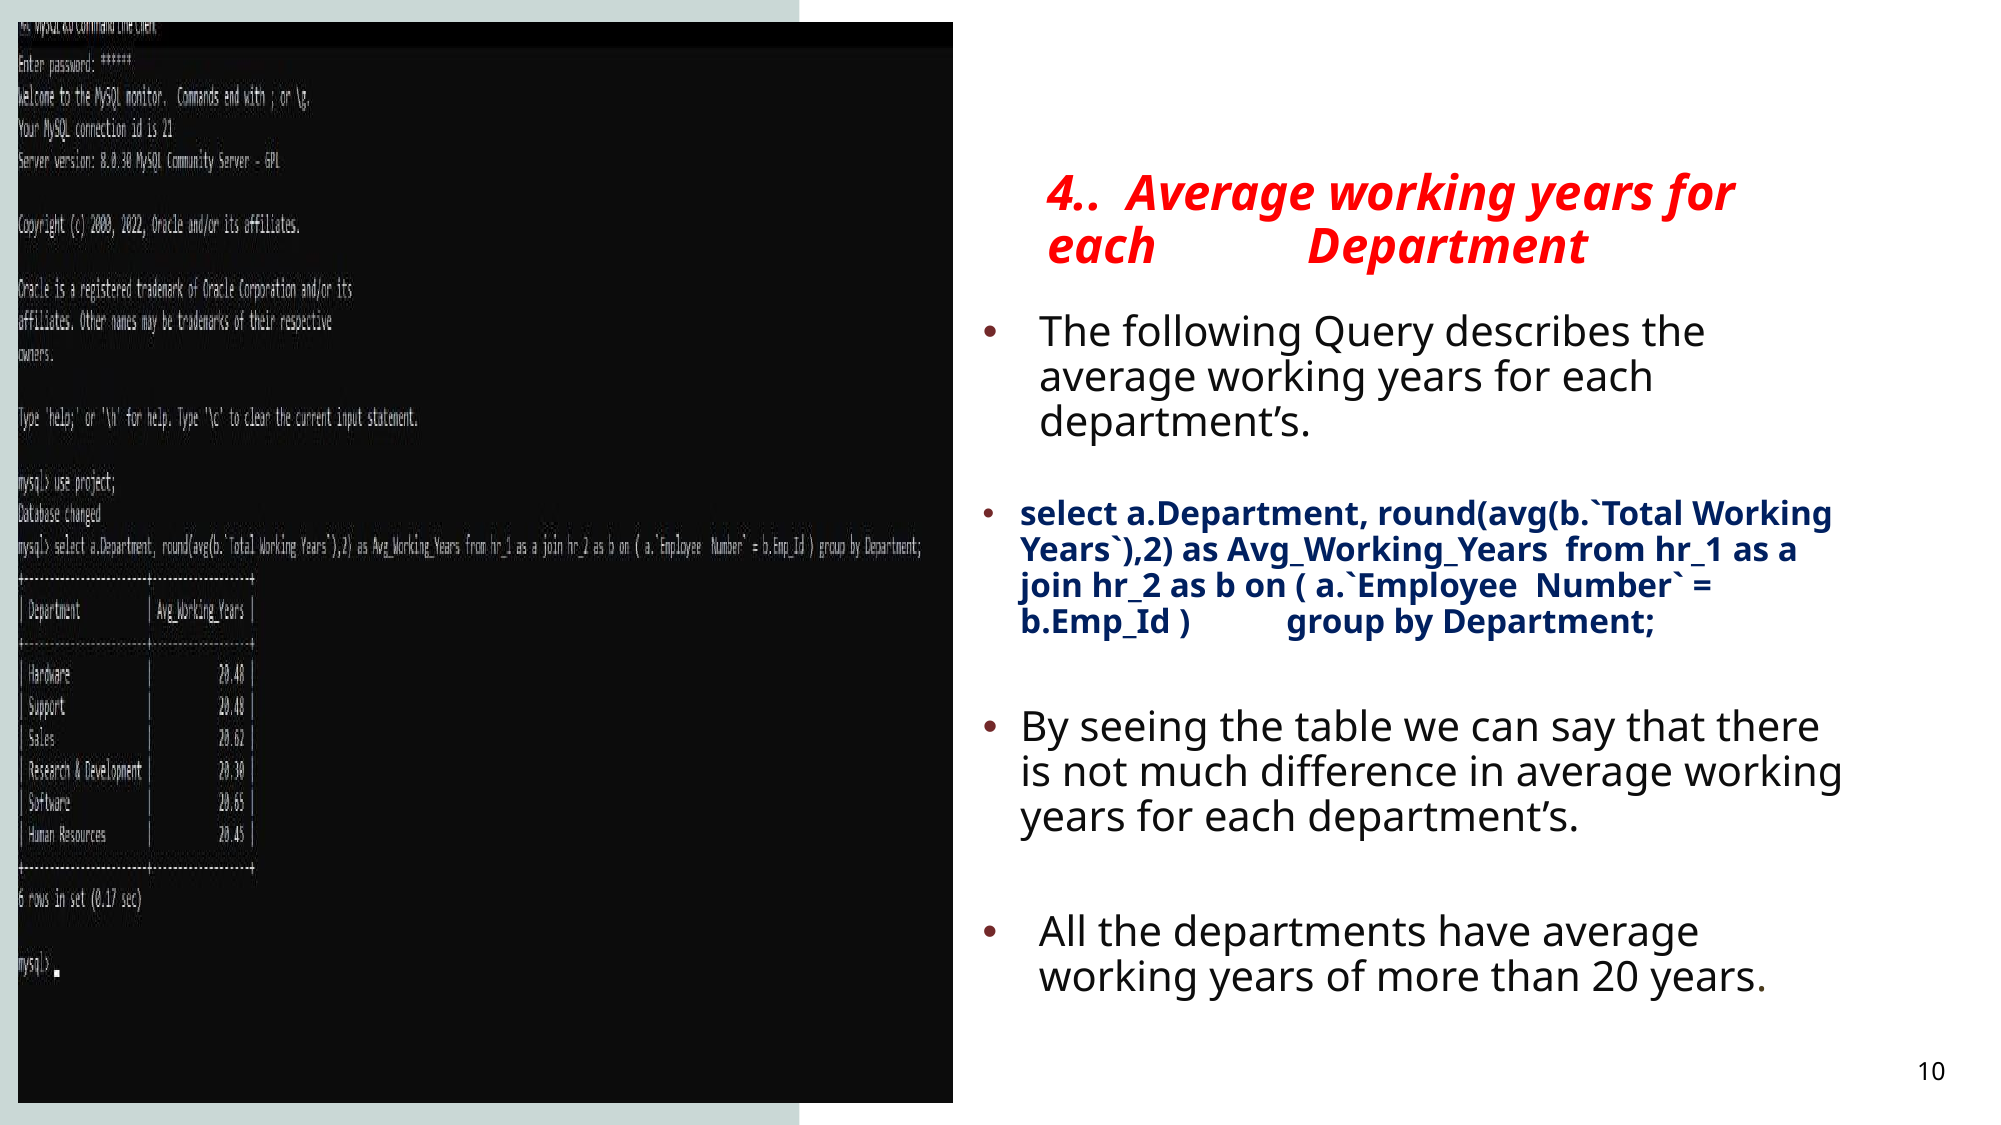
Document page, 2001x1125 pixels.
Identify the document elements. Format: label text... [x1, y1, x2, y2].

list select a.Department, round(avg(b.`Total Working Years`),2) as Avg_Working_Years from hr_1 as a join hr_2 as b on ( a.`Employee Number` = b.Emp_Id ) group by Department; [967, 489, 1863, 661]
title 4.. Average working years for each Department [1031, 160, 1848, 301]
list All the departments have average working years of more than 20 years. [967, 883, 1863, 1075]
list The following Query describes the average working years for each department’s. [967, 301, 1863, 489]
slide_number 10 [1510, 1042, 1961, 1103]
picture [18, 22, 953, 1103]
list By seeing the table we can say that there is not much difference in average working years for each department’s. [967, 698, 1863, 856]
